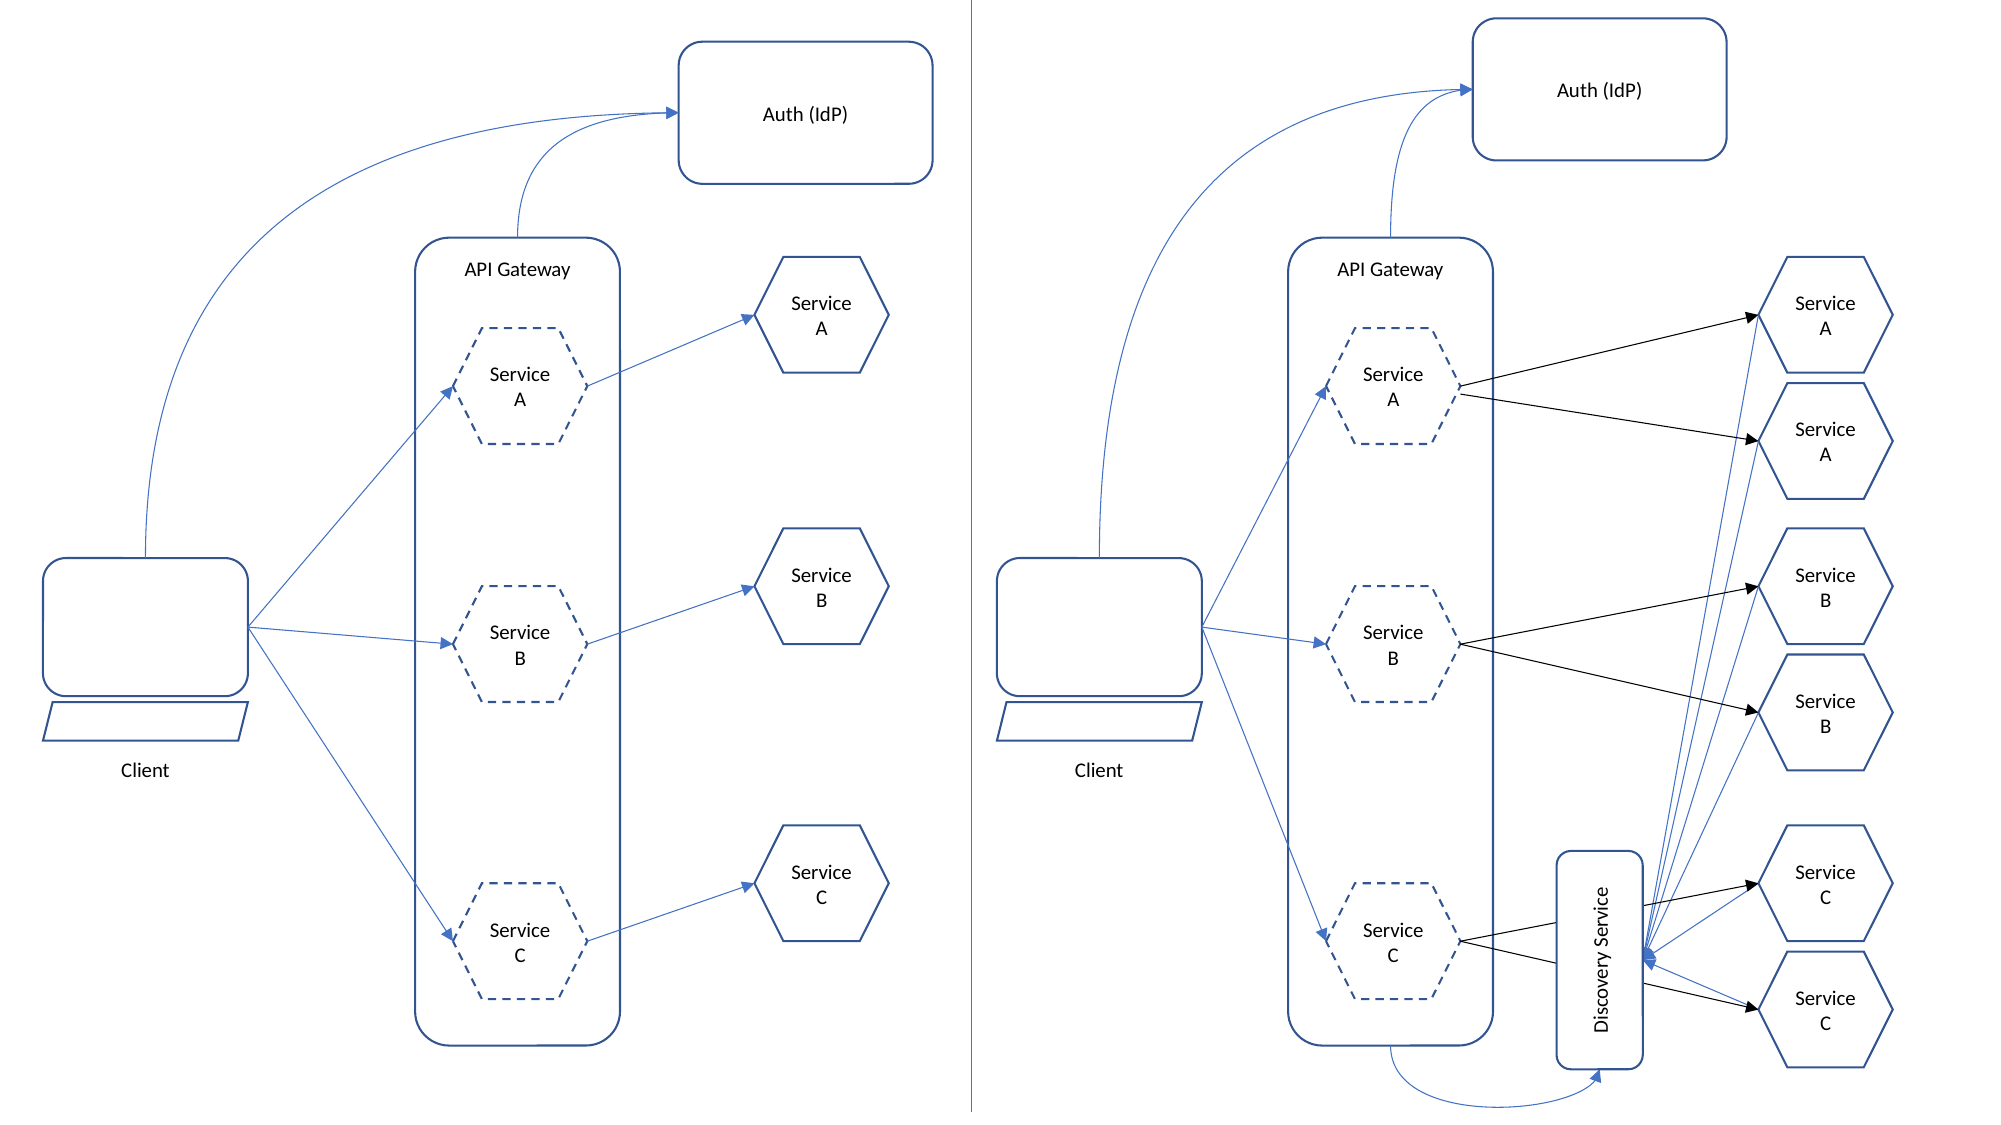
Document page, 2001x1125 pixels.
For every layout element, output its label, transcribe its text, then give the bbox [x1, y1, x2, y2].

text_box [1201, 386, 1326, 627]
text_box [1483, 1010, 1508, 1125]
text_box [587, 586, 755, 645]
text_box [1326, 649, 1495, 937]
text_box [1642, 442, 1759, 586]
text_box [453, 645, 622, 937]
text_box [1287, 942, 1483, 1047]
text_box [1460, 586, 1759, 644]
text_box Discovery Service [1555, 1010, 1644, 1071]
text_box Auth (IdP) [1471, 17, 1728, 162]
text_box Service B [453, 602, 589, 704]
text_box Client [106, 749, 185, 789]
text_box Service B [1326, 585, 1460, 704]
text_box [1642, 387, 1759, 394]
text_box [1326, 511, 1495, 640]
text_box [587, 314, 755, 387]
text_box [1051, 136, 1521, 511]
text_box Discovery Service [1555, 849, 1642, 883]
text_box [568, 602, 587, 640]
text_box [995, 701, 1201, 742]
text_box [1357, 122, 1506, 136]
text_box [995, 556, 1201, 698]
text_box [453, 602, 472, 639]
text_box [247, 627, 453, 942]
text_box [1201, 627, 1326, 942]
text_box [1460, 941, 1759, 1010]
text_box Service B [753, 527, 890, 646]
text_box Service C [1759, 824, 1894, 943]
text_box Service A [1757, 255, 1894, 374]
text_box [1460, 883, 1759, 941]
text_box Service C [452, 882, 589, 1001]
text_box Service B [1759, 527, 1894, 646]
text_box [41, 701, 247, 742]
text_box [41, 556, 247, 698]
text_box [1642, 713, 1759, 883]
text_box Service C [1757, 950, 1894, 1069]
text_box Client [1060, 749, 1139, 789]
text_box Service A [1759, 382, 1894, 500]
text_box Service C [753, 824, 890, 943]
text_box [414, 942, 622, 1047]
text_box Auth (IdP) [677, 40, 934, 185]
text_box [1460, 644, 1759, 713]
text_box Service B [1759, 653, 1894, 772]
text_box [587, 883, 755, 942]
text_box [635, 94, 661, 256]
text_box Service A [753, 255, 890, 374]
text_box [1460, 394, 1759, 442]
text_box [189, 68, 635, 602]
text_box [247, 386, 453, 627]
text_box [1460, 314, 1759, 387]
text_box Service C [1325, 882, 1460, 1001]
